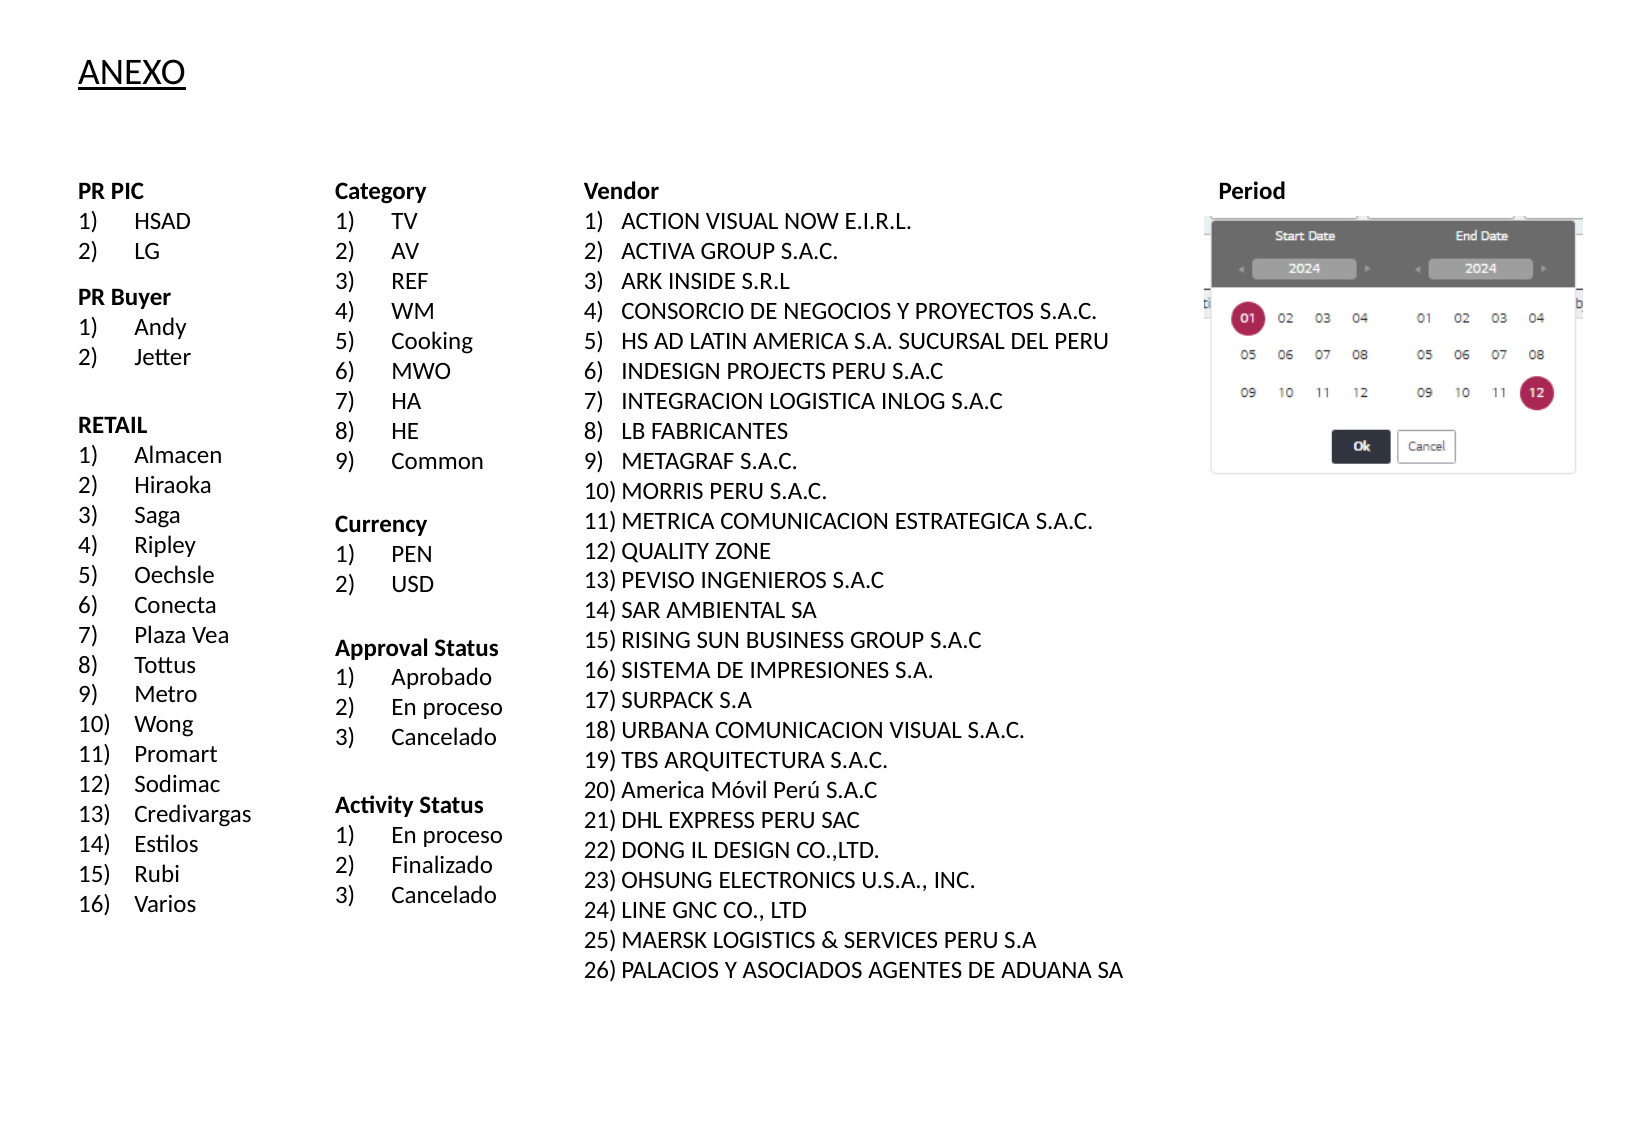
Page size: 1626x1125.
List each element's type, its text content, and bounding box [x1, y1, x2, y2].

text_box ANEXO [62, 37, 416, 102]
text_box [63, 167, 1583, 1001]
